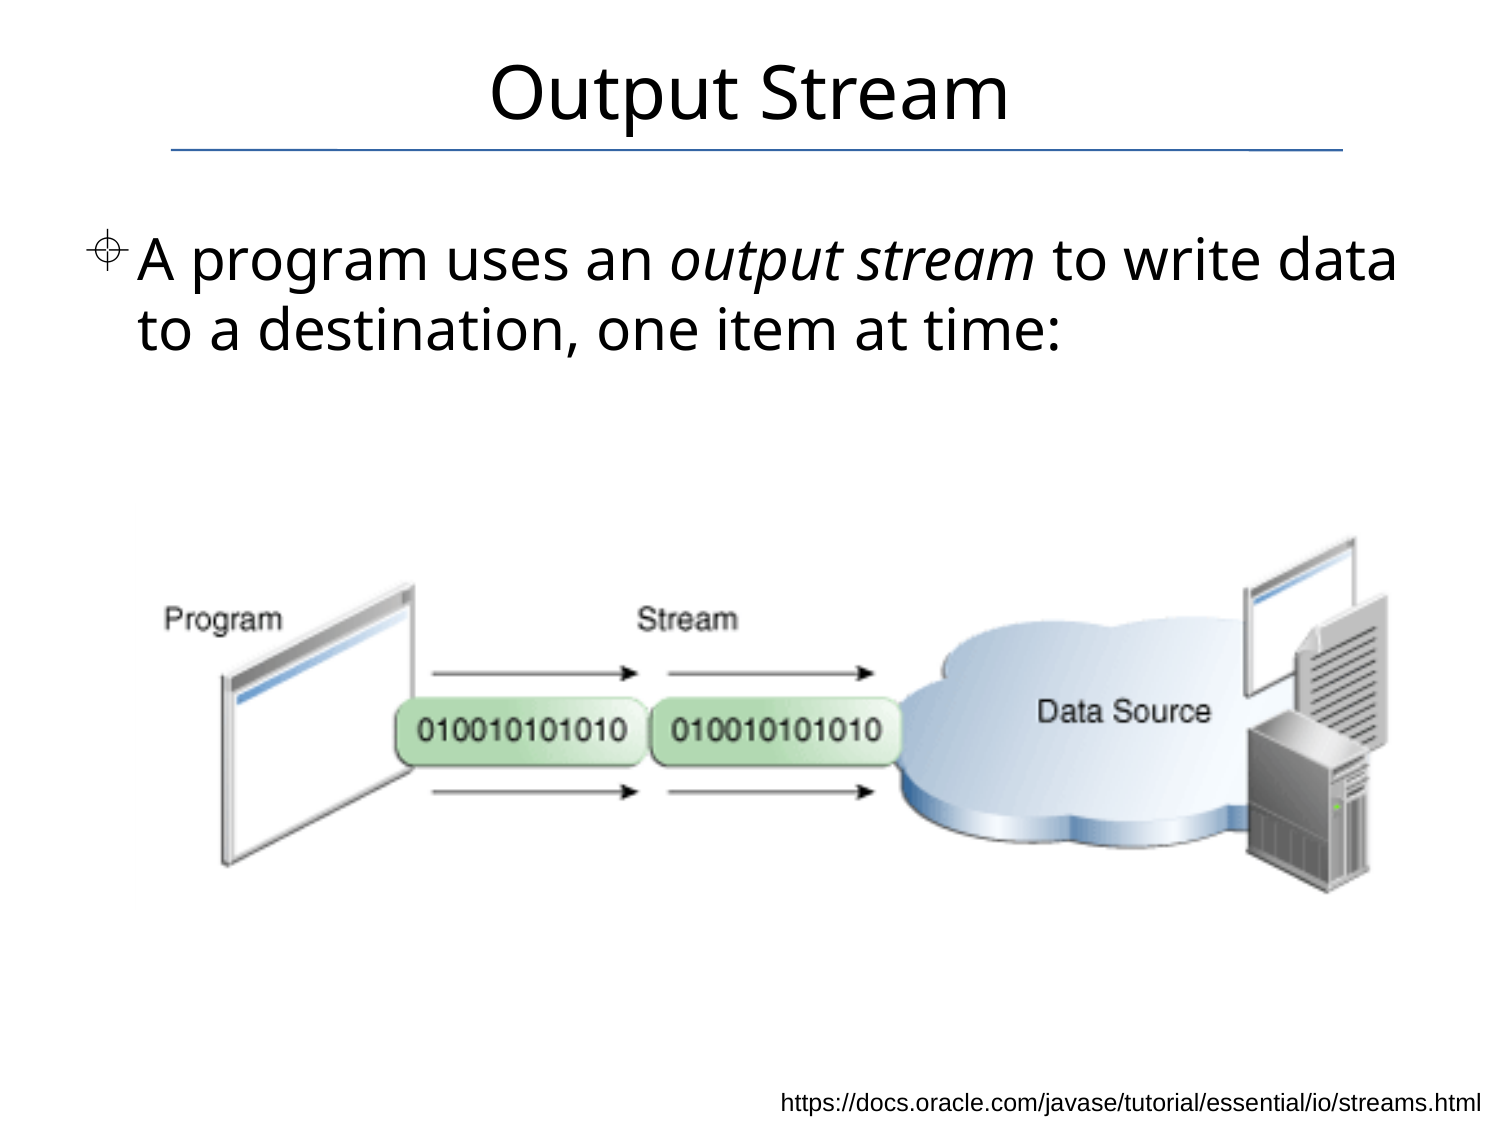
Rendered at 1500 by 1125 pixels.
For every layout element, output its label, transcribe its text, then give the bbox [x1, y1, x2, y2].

text_box https://docs.oracle.com/javase/tutorial/essential/io/streams.html [765, 1078, 1498, 1124]
list A program uses an output stream to write data to a destination, one item at time: [74, 221, 1426, 1125]
title Output Stream [74, 0, 1426, 179]
picture [133, 503, 1413, 910]
